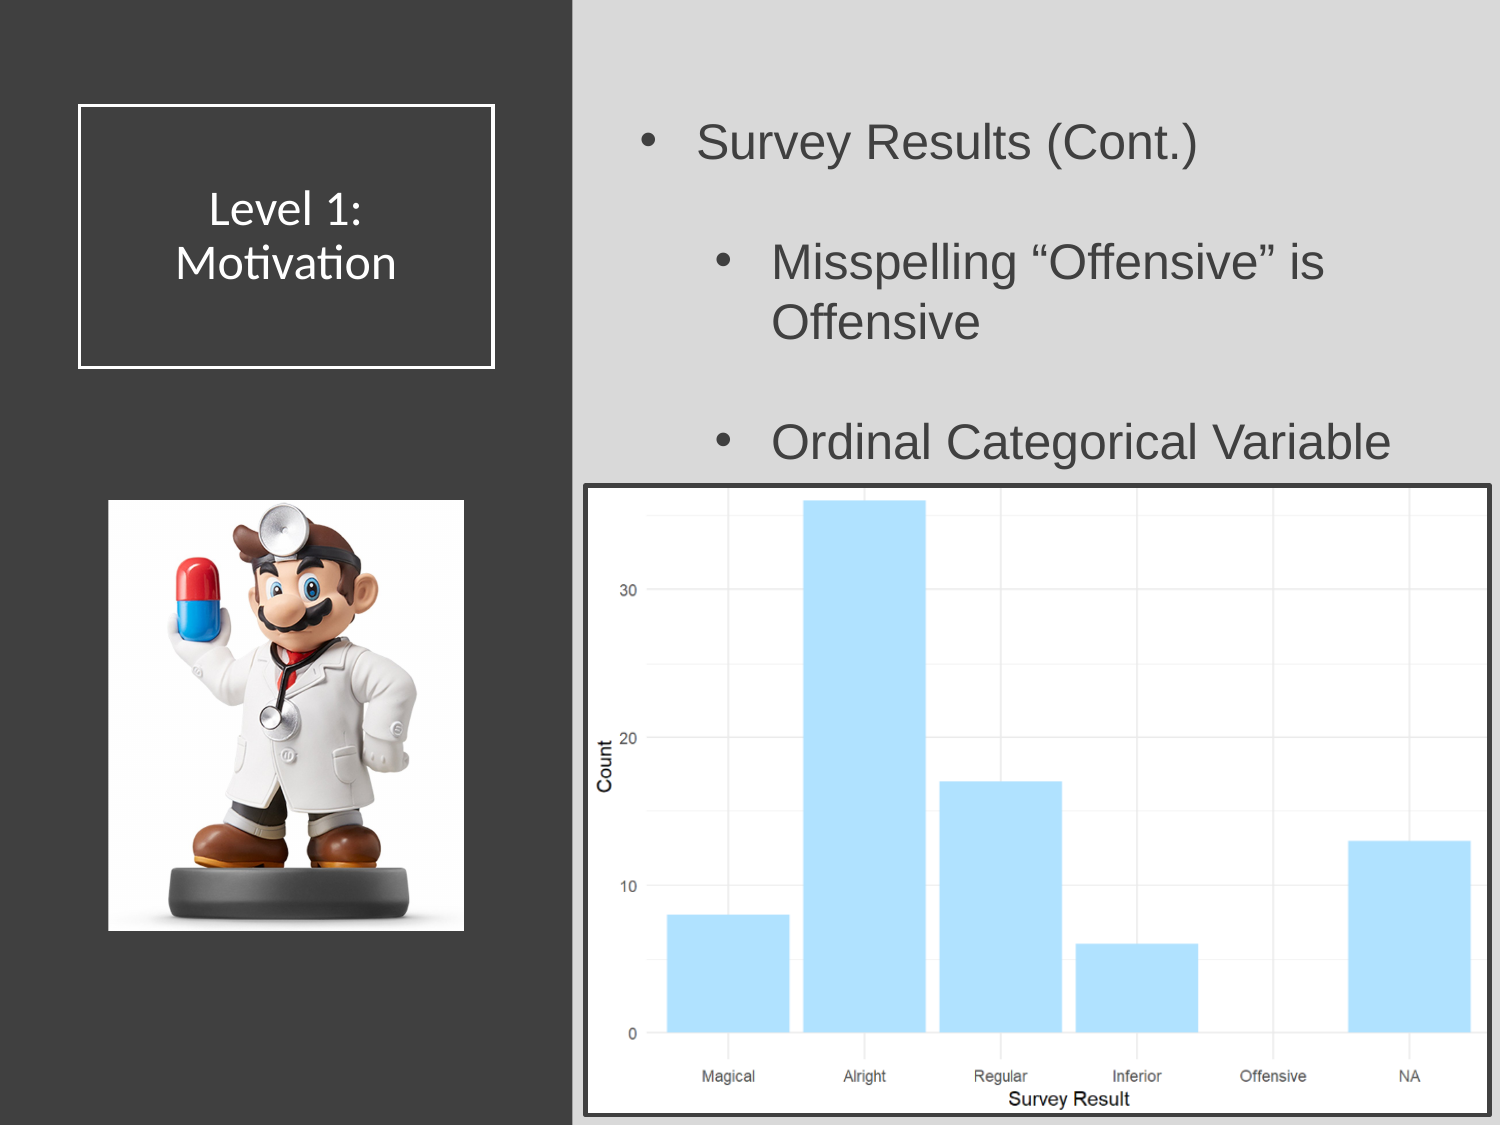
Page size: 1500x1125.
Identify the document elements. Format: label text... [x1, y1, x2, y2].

text_box [0, 0, 573, 1125]
picture [107, 499, 465, 931]
picture [587, 487, 1488, 1114]
text_box Survey Results (Cont.) Misspelling “Offensive” is Offensive Ordinal Categorical Variable [624, 101, 1500, 1125]
title Level 1: Motivation [78, 105, 494, 368]
